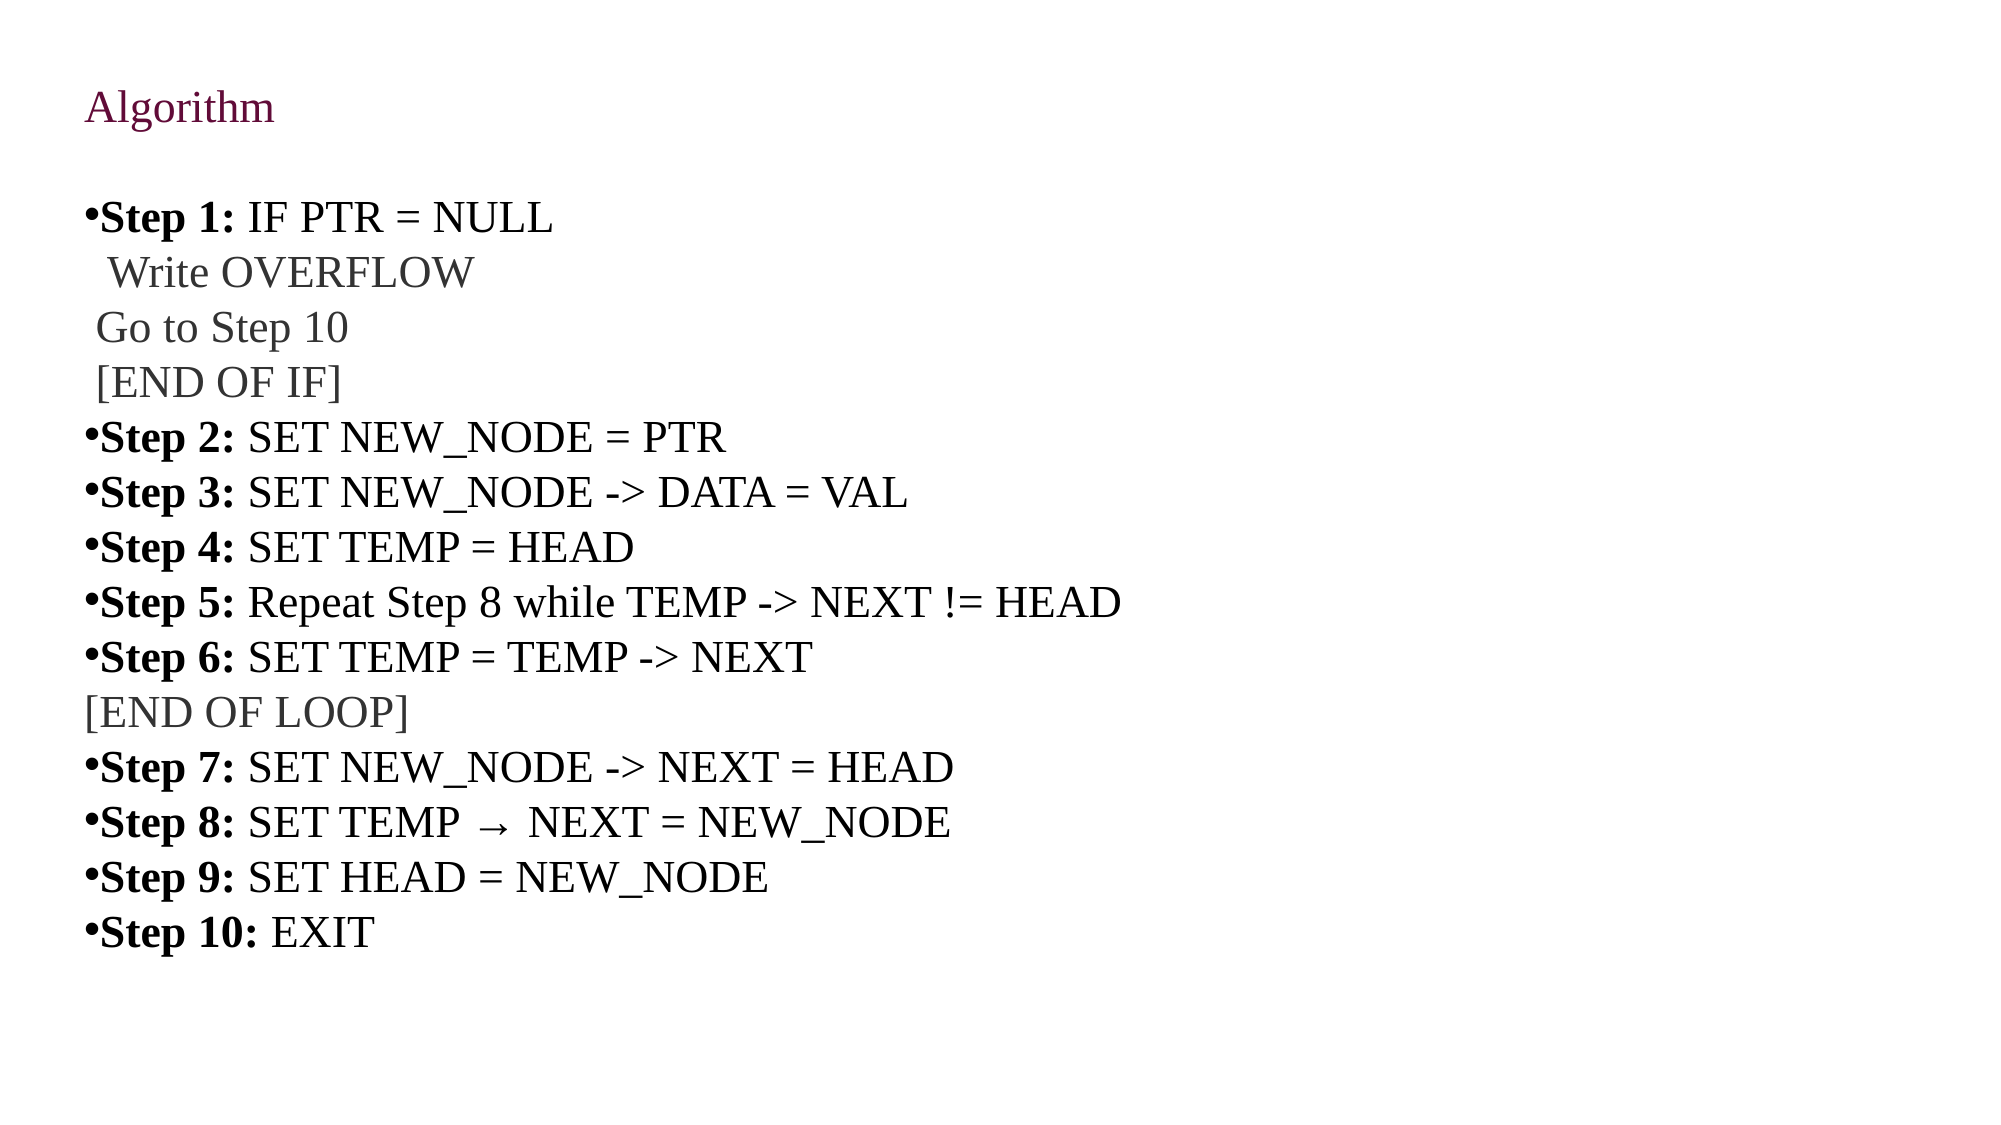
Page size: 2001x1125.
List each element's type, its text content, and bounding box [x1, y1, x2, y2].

text_box Algorithm Step 1: IF PTR = NULL Write OVERFLOW Go to Step 10 [END OF IF] Step 2: SET NEW_NODE = PTR Step 3: SET NEW_NODE -> DATA = VAL Step 4: SET TEMP = HEAD Step 5: Repeat Step 8 while TEMP -> NEXT != HEAD Step 6: SET TEMP = TEMP -> NEXT [END OF LOOP] Step 7: SET NEW_NODE -> NEXT = HEAD Step 8: SET TEMP → NEXT = NEW_NODE Step 9: SET HEAD = NEW_NODE Step 10: EXIT [69, 69, 1753, 964]
